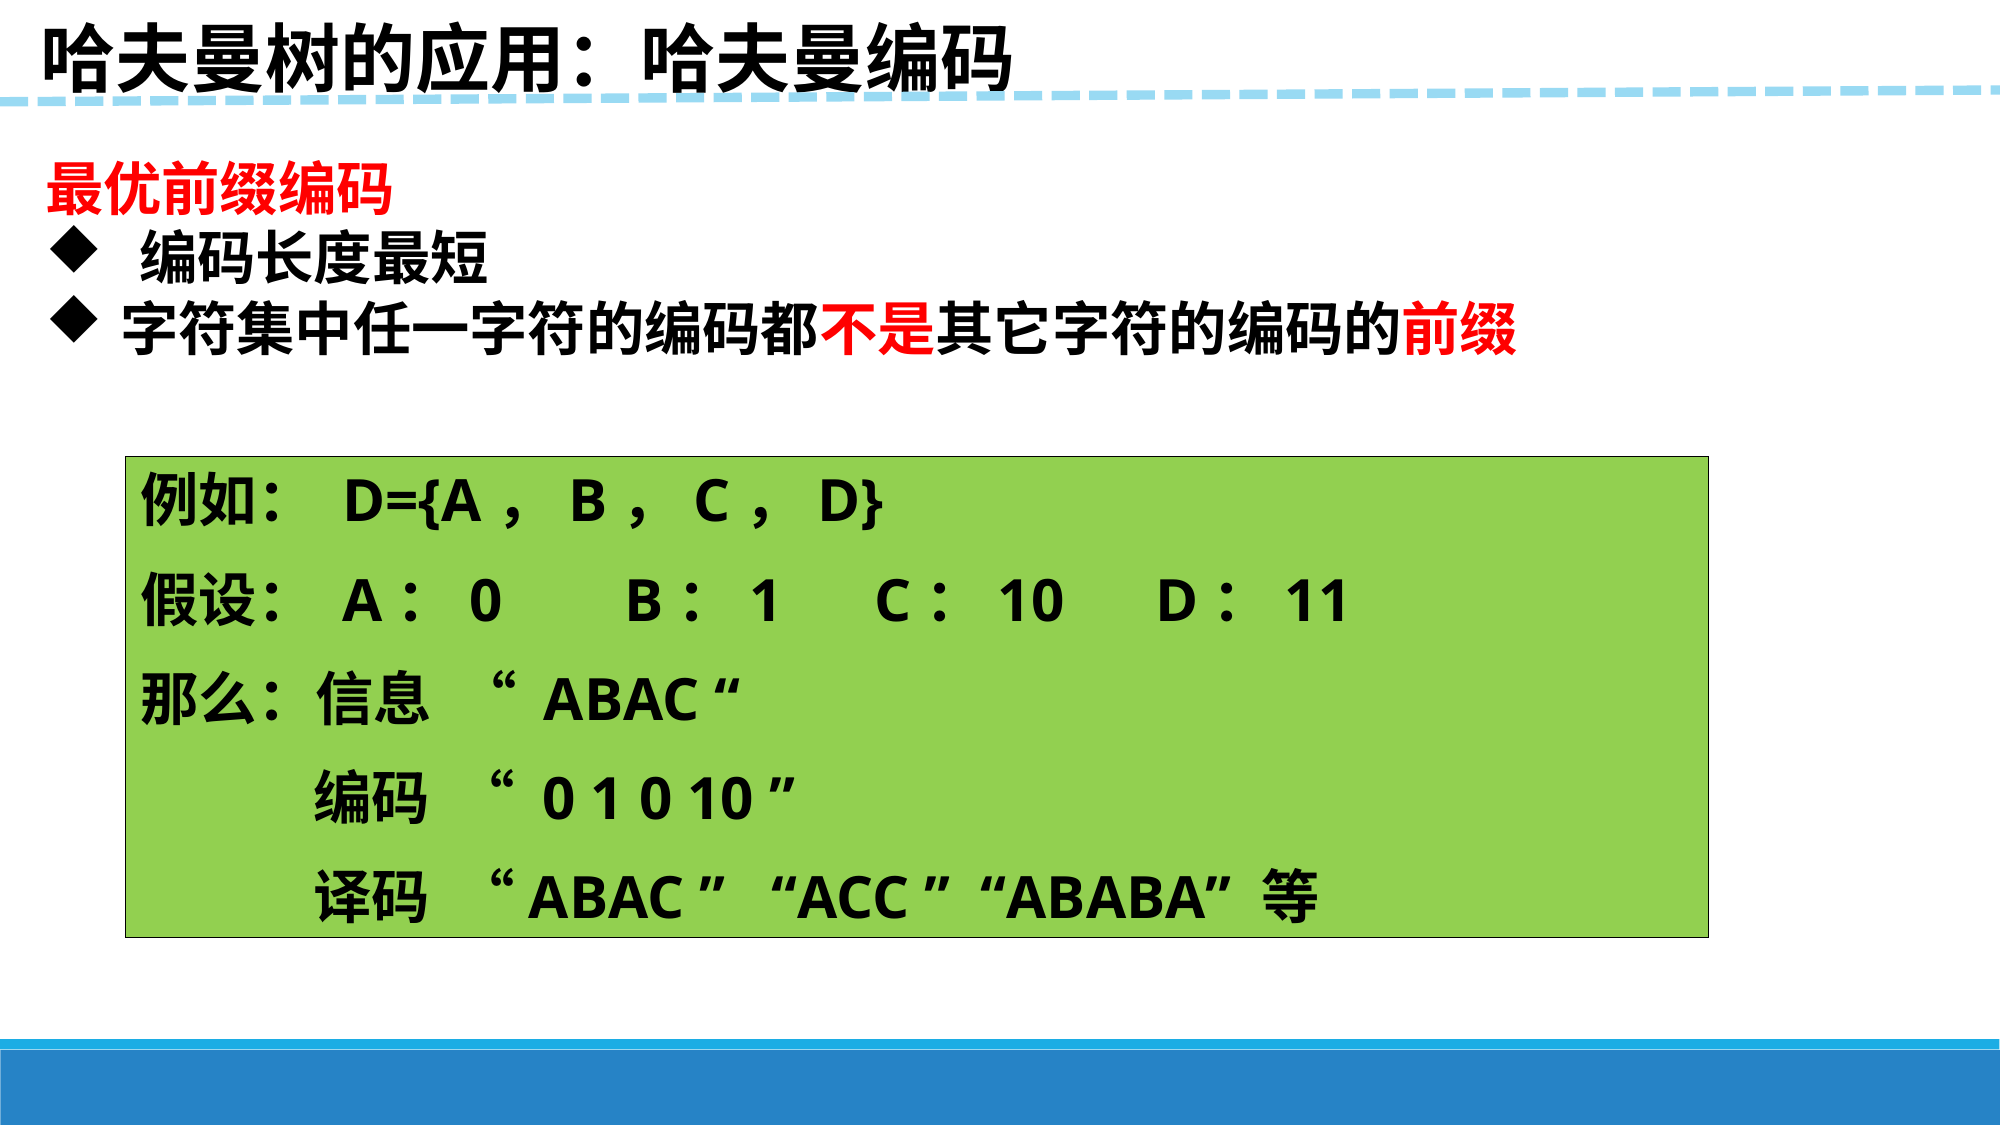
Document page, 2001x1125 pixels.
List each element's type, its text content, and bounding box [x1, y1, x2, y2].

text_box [0, 89, 2000, 103]
text_box 例如： D={A，B，C，D} 假设： A：0 B：1 C：10 D：11 那么：信息 “ ABAC “ 编码 “ 0 1 0 10 ” 译码 “ABAC ” “ACC ” “ABABA” 等 [125, 456, 1709, 938]
text_box 哈夫曼树的应用：哈夫曼编码 [25, 4, 1031, 85]
text_box 最优前缀编码 编码长度最短 字符集中任一字符的编码都不是其它字符的编码的前缀 [30, 144, 1534, 369]
